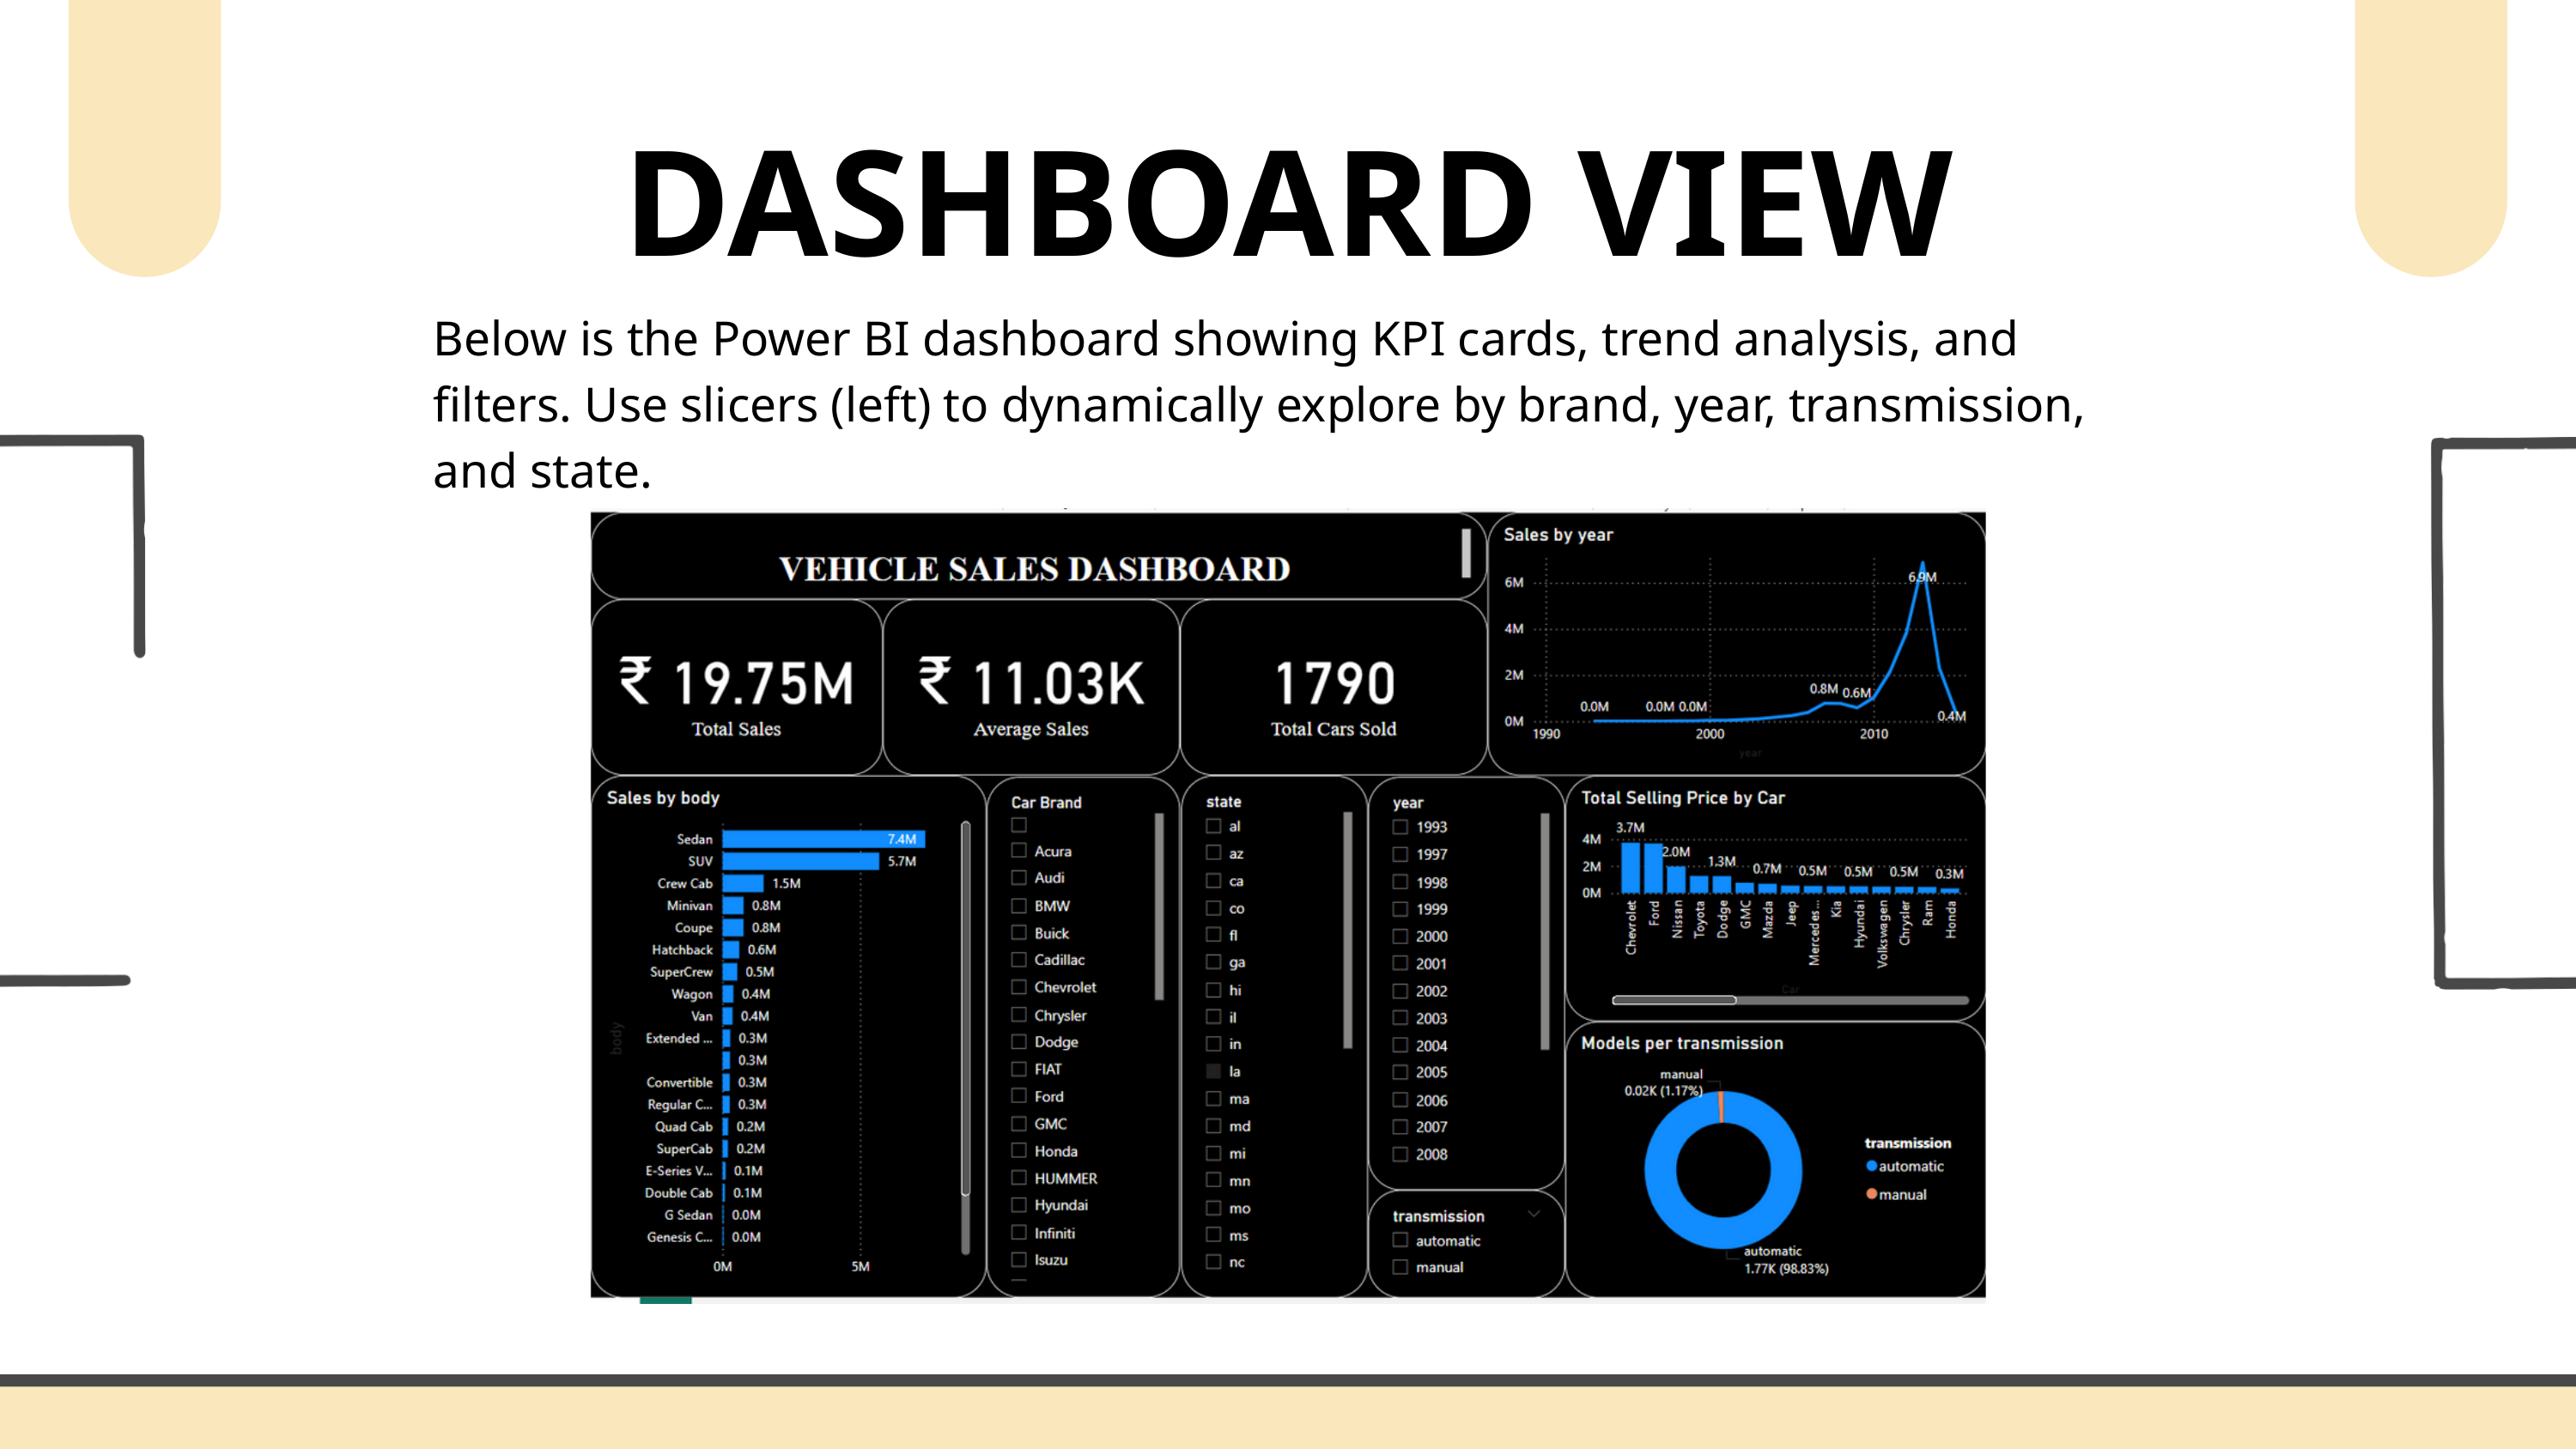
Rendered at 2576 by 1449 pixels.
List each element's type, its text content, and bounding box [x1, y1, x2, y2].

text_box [0, 1379, 2576, 1449]
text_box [68, 0, 222, 277]
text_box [2354, 0, 2508, 277]
text_box Below is the Power BI dashboard showing KPI cards, trend analysis, and filters. Use slicers (left) to dynamically explore by brand, year, transmission, and state. [434, 299, 2142, 498]
text_box [2431, 434, 2576, 990]
text_box [0, 434, 146, 990]
text_box [590, 508, 1986, 1304]
text_box DASHBOARD VIEW [614, 80, 1962, 286]
